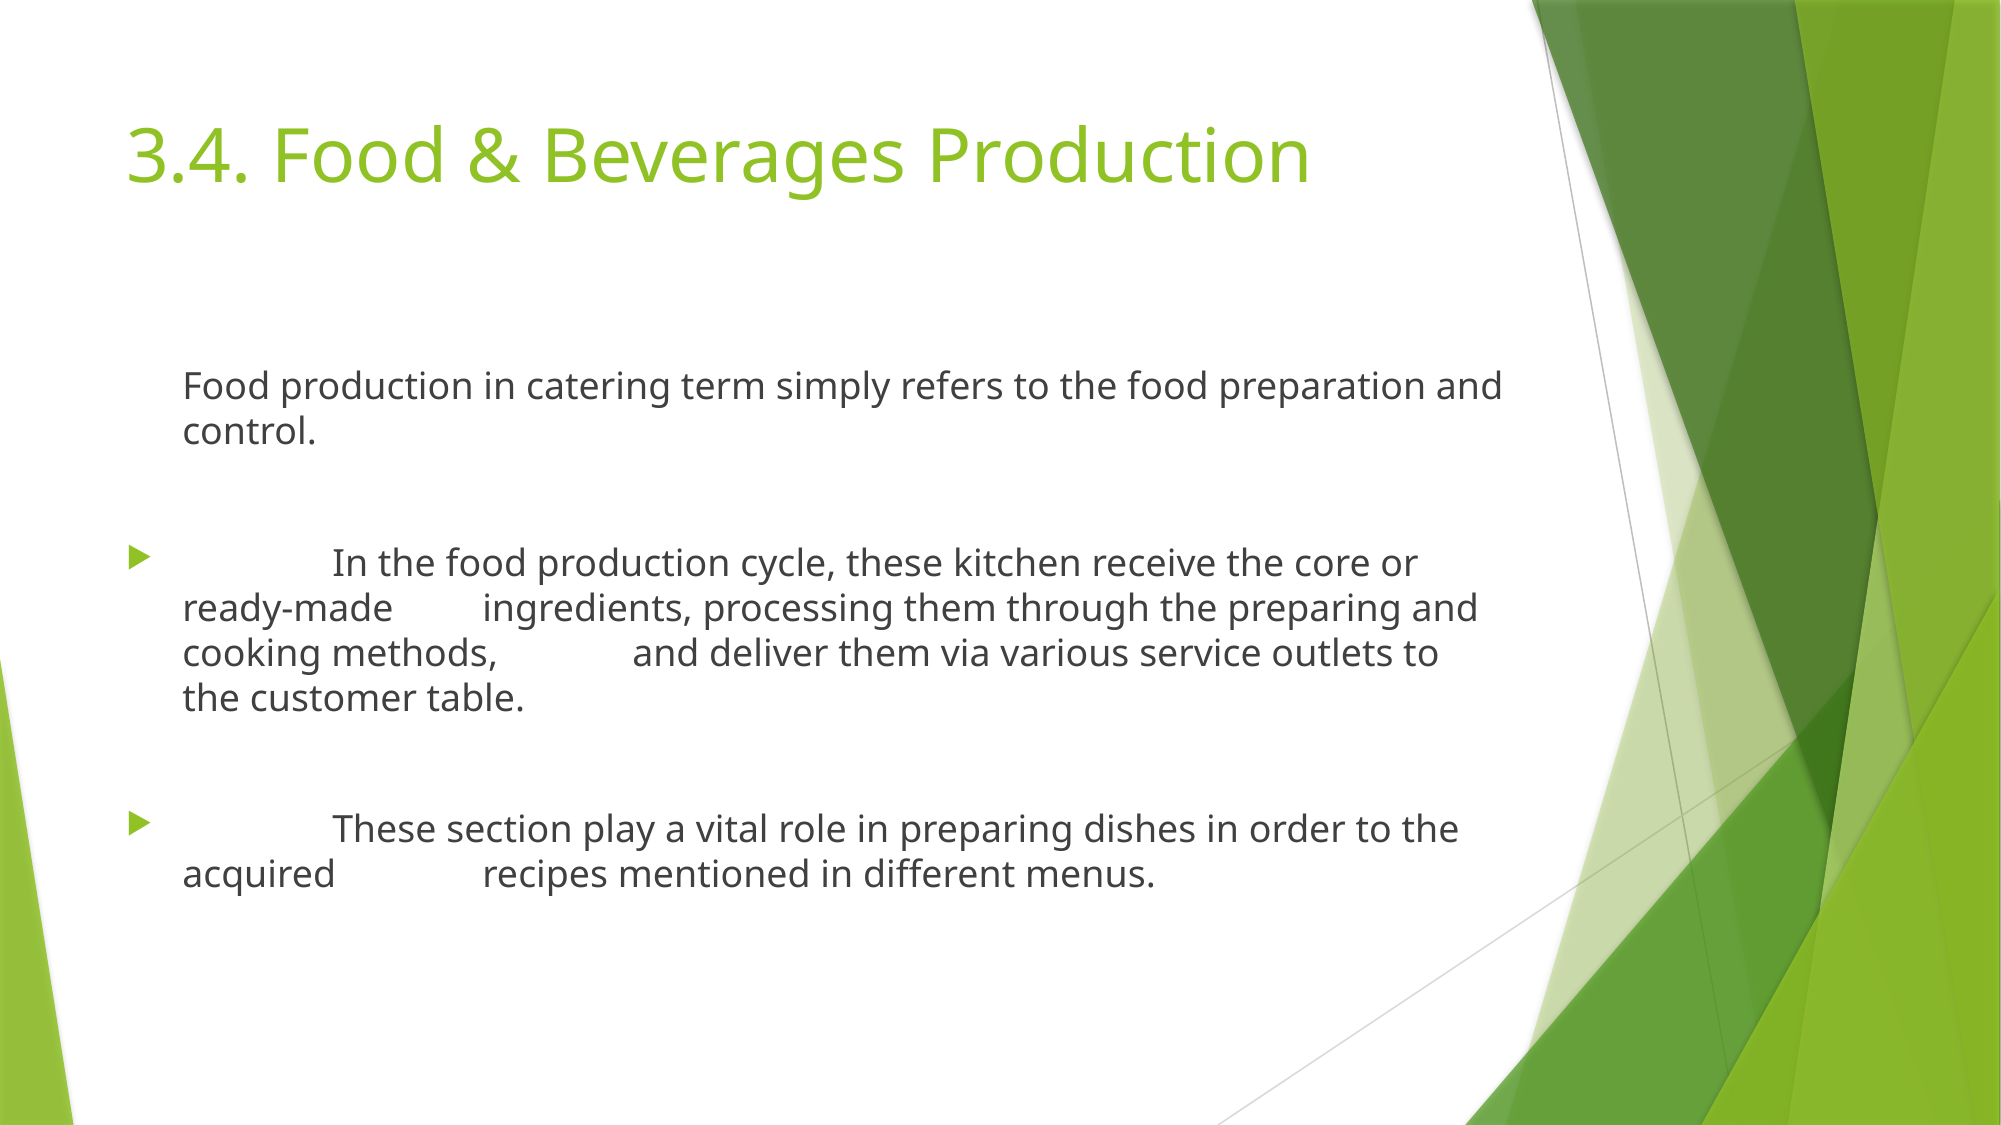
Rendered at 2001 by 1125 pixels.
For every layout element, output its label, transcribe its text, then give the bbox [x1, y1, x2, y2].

list Food production in catering term simply refers to the food preparation and control. In the food production cycle, these kitchen receive the core or ready-made ingredients, processing them through the preparing and cooking methods, and deliver them via various service outlets to the customer table. These section play a vital role in preparing dishes in order to the acquired recipes mentioned in different menus. [111, 354, 1522, 992]
title 3.4. Food & Beverages Production [111, 99, 1522, 317]
